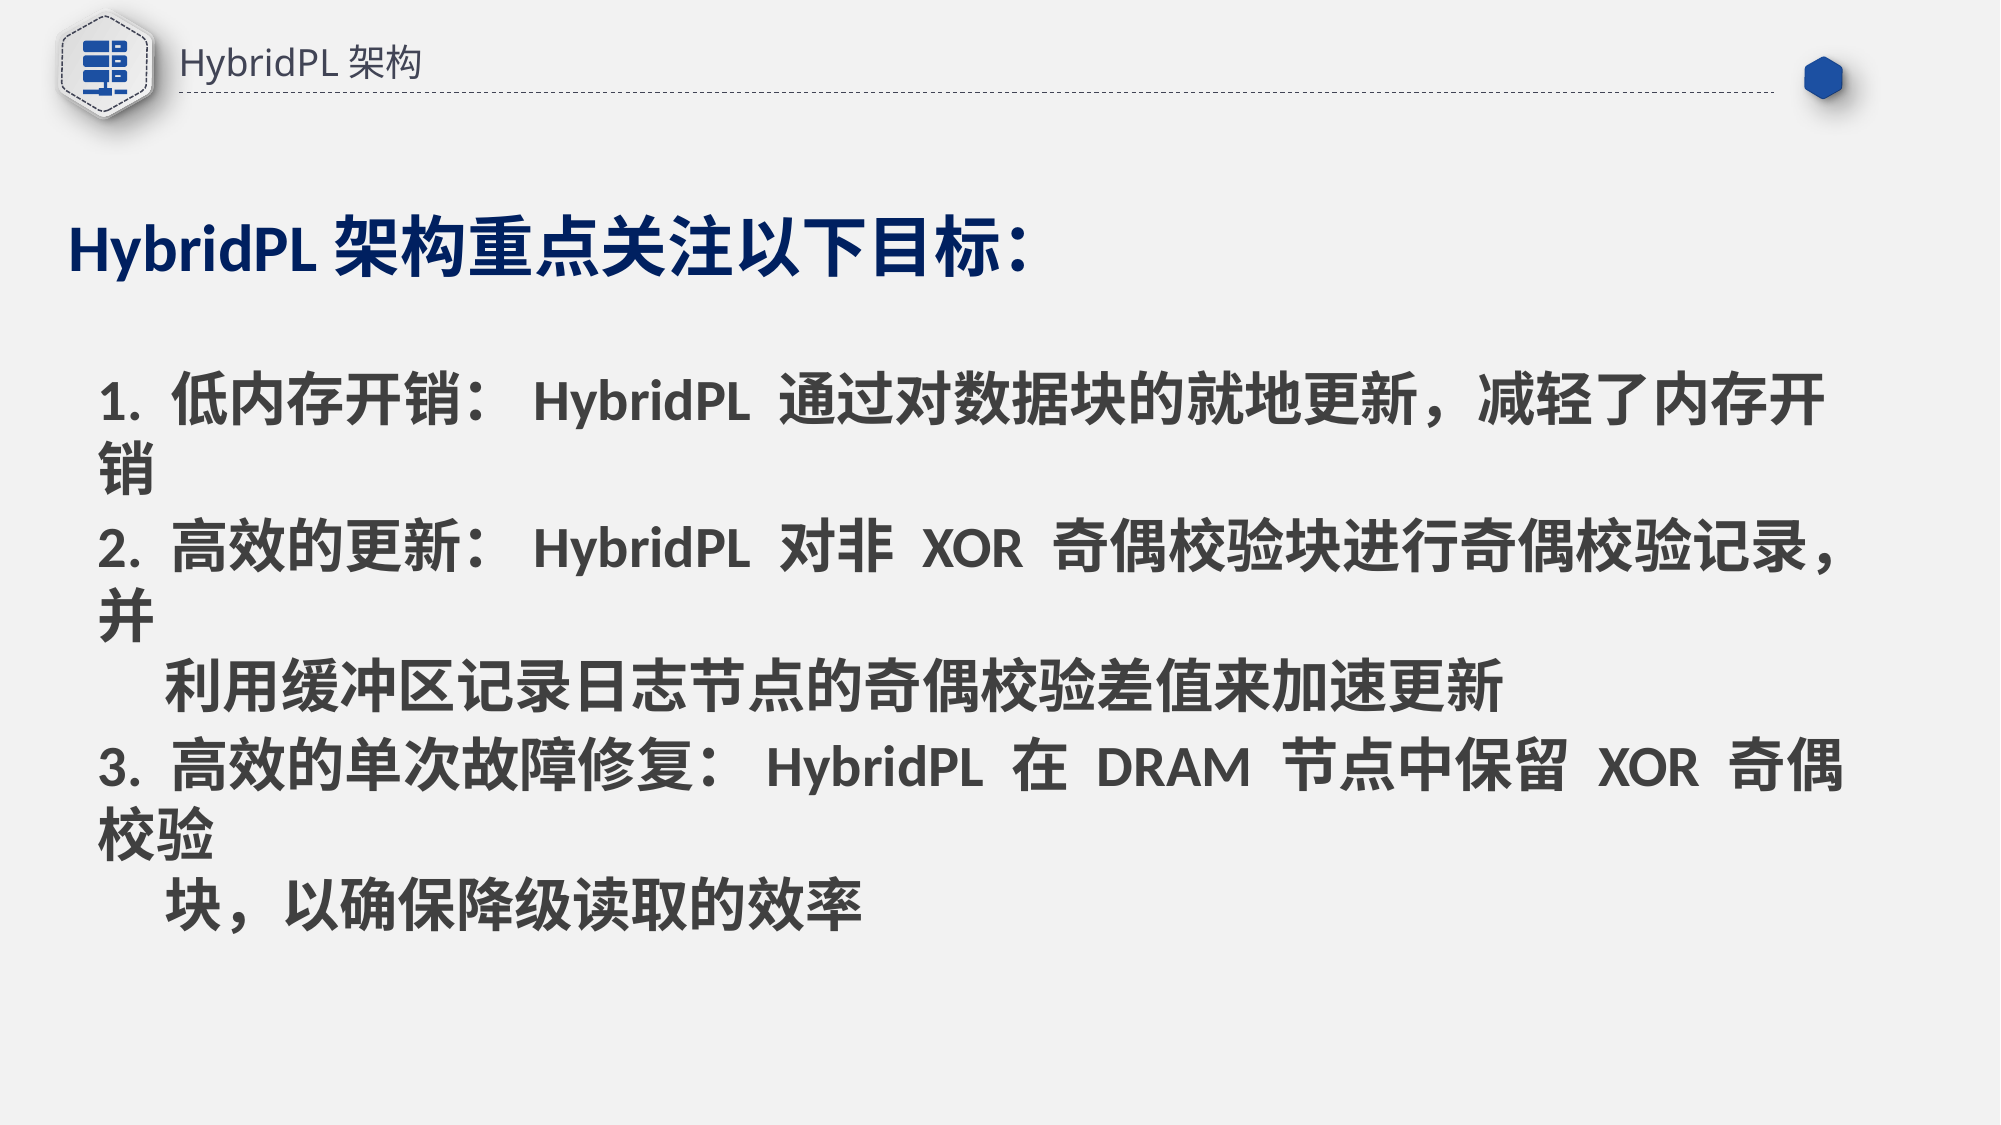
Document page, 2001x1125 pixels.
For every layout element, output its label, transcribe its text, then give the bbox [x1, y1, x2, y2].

text_box HybridPL架构 [167, 33, 475, 90]
text_box 3. 高效的单次故障修复：HybridPL 在 DRAM 节点中保留 XOR 奇偶校验 块，以确保降级读取的效率 [83, 720, 1901, 946]
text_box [49, 14, 160, 114]
text_box 1. 低内存开销：HybridPL 通过对数据块的就地更新，减轻了内存开销 [83, 354, 1879, 502]
text_box 2. 高效的更新：HybridPL 对非 XOR 奇偶校验块进行奇偶校验记录，并 利用缓冲区记录日志节点的奇偶校验差值来加速更新 [83, 502, 1879, 720]
text_box HybridPL架构重点关注以下目标： [54, 197, 1241, 292]
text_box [1802, 58, 1845, 97]
